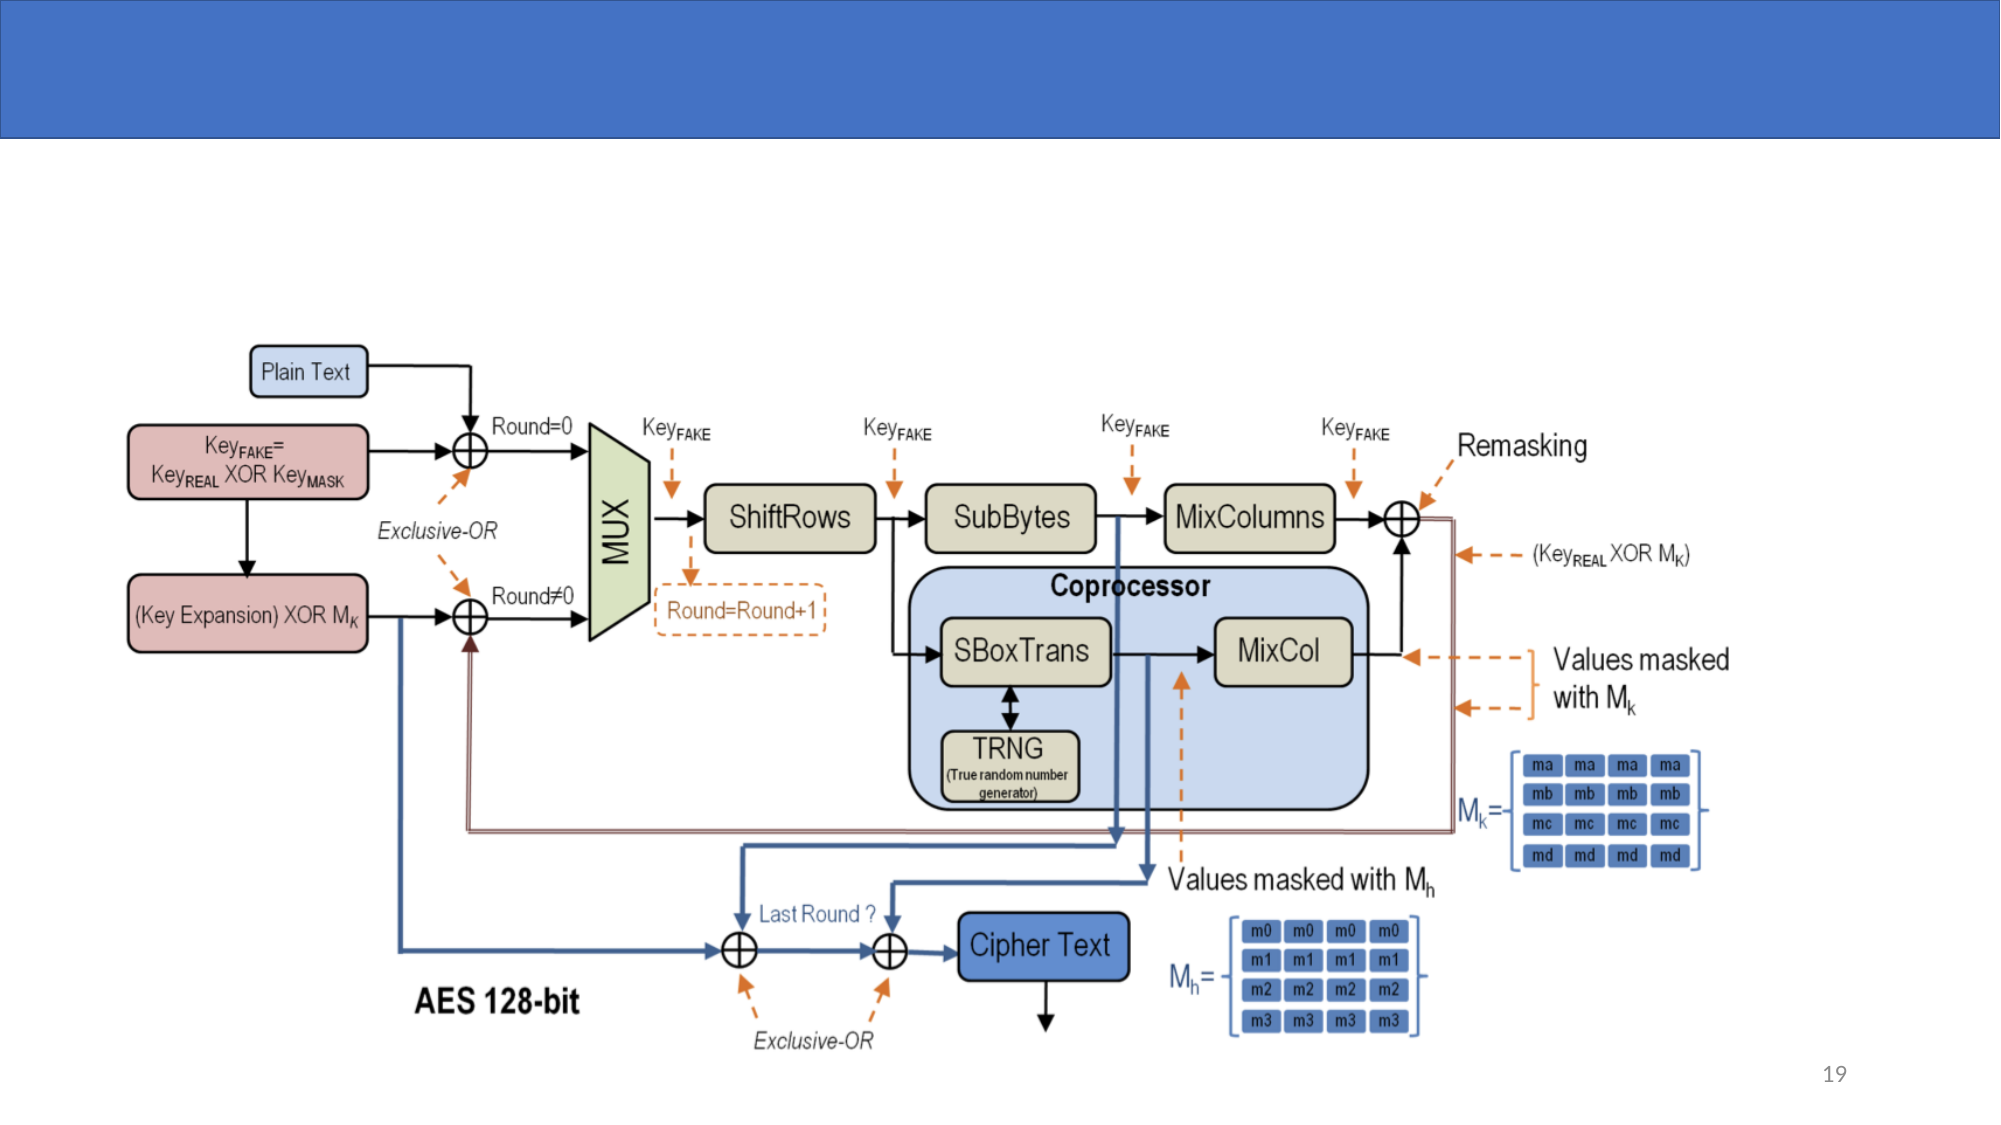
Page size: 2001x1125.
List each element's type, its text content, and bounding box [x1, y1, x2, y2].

slide_number 19 [1412, 1042, 1863, 1103]
picture [96, 250, 1806, 1092]
text_box [0, 0, 2000, 139]
